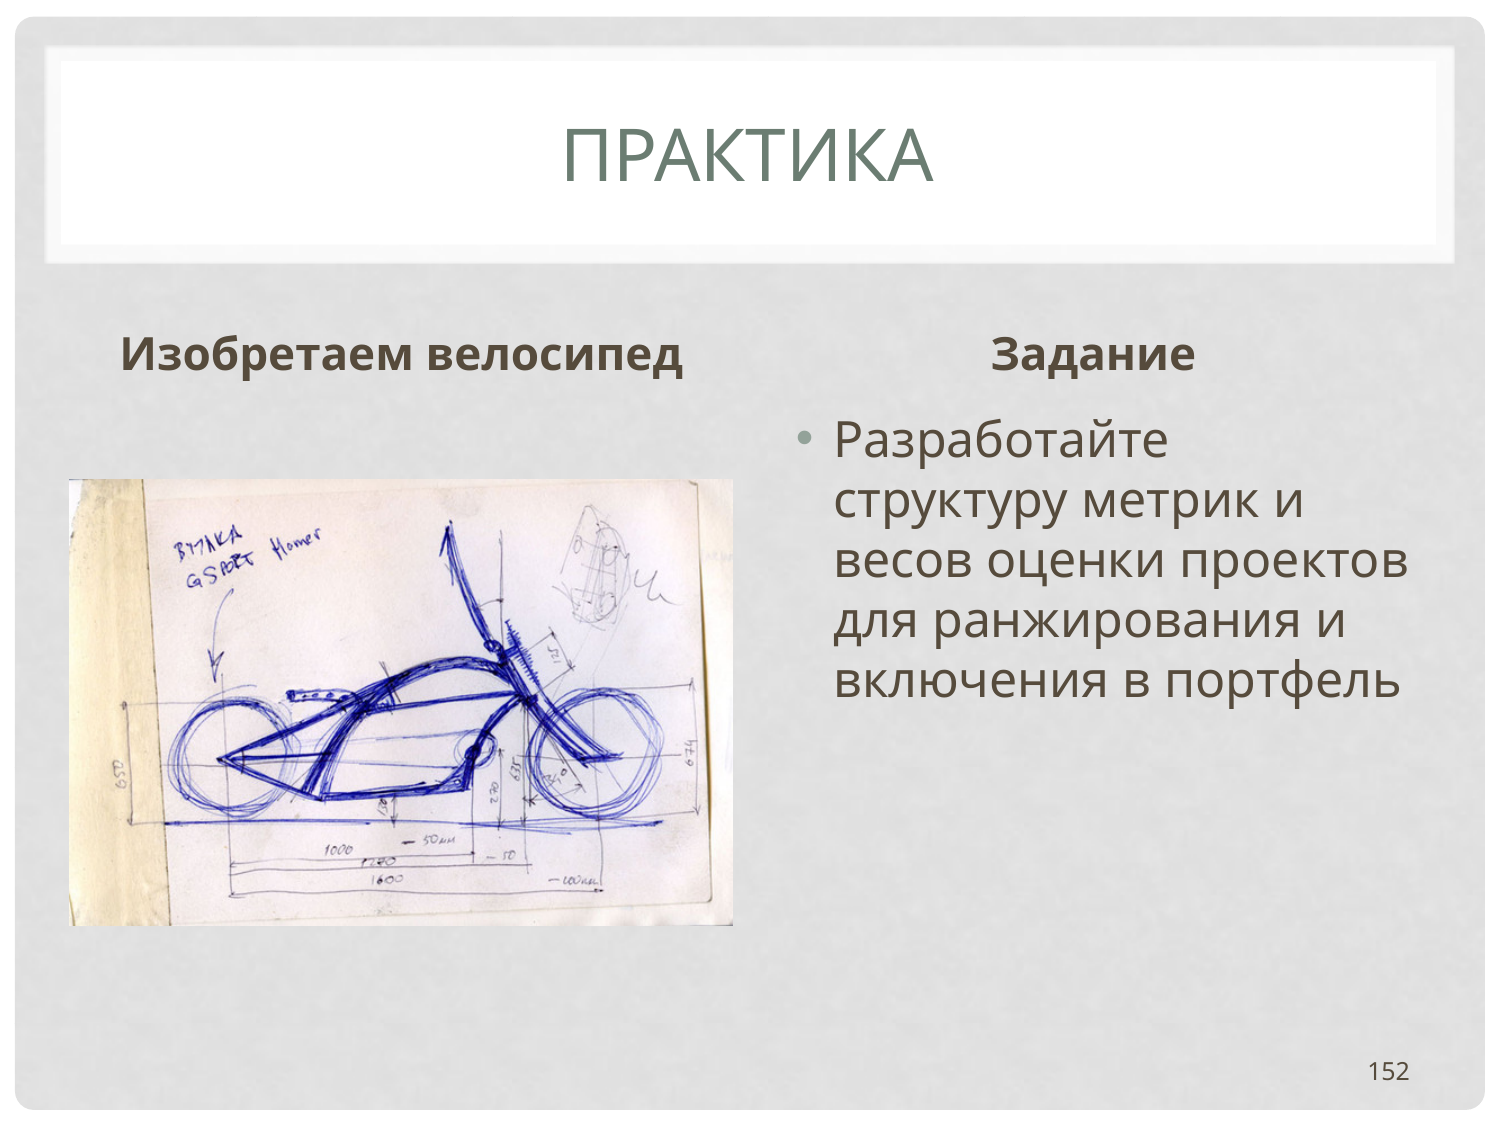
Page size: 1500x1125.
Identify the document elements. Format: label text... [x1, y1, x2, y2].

title ПРАКТИКА [69, 66, 1425, 238]
list Разработайте структуру метрик и весов оценки проектов для ранжирования и включения в портфель [761, 399, 1425, 1005]
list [69, 479, 733, 926]
slide_number 152 [1074, 1042, 1425, 1103]
list Изобретаем велосипед [69, 282, 733, 388]
list Задание [761, 282, 1425, 388]
